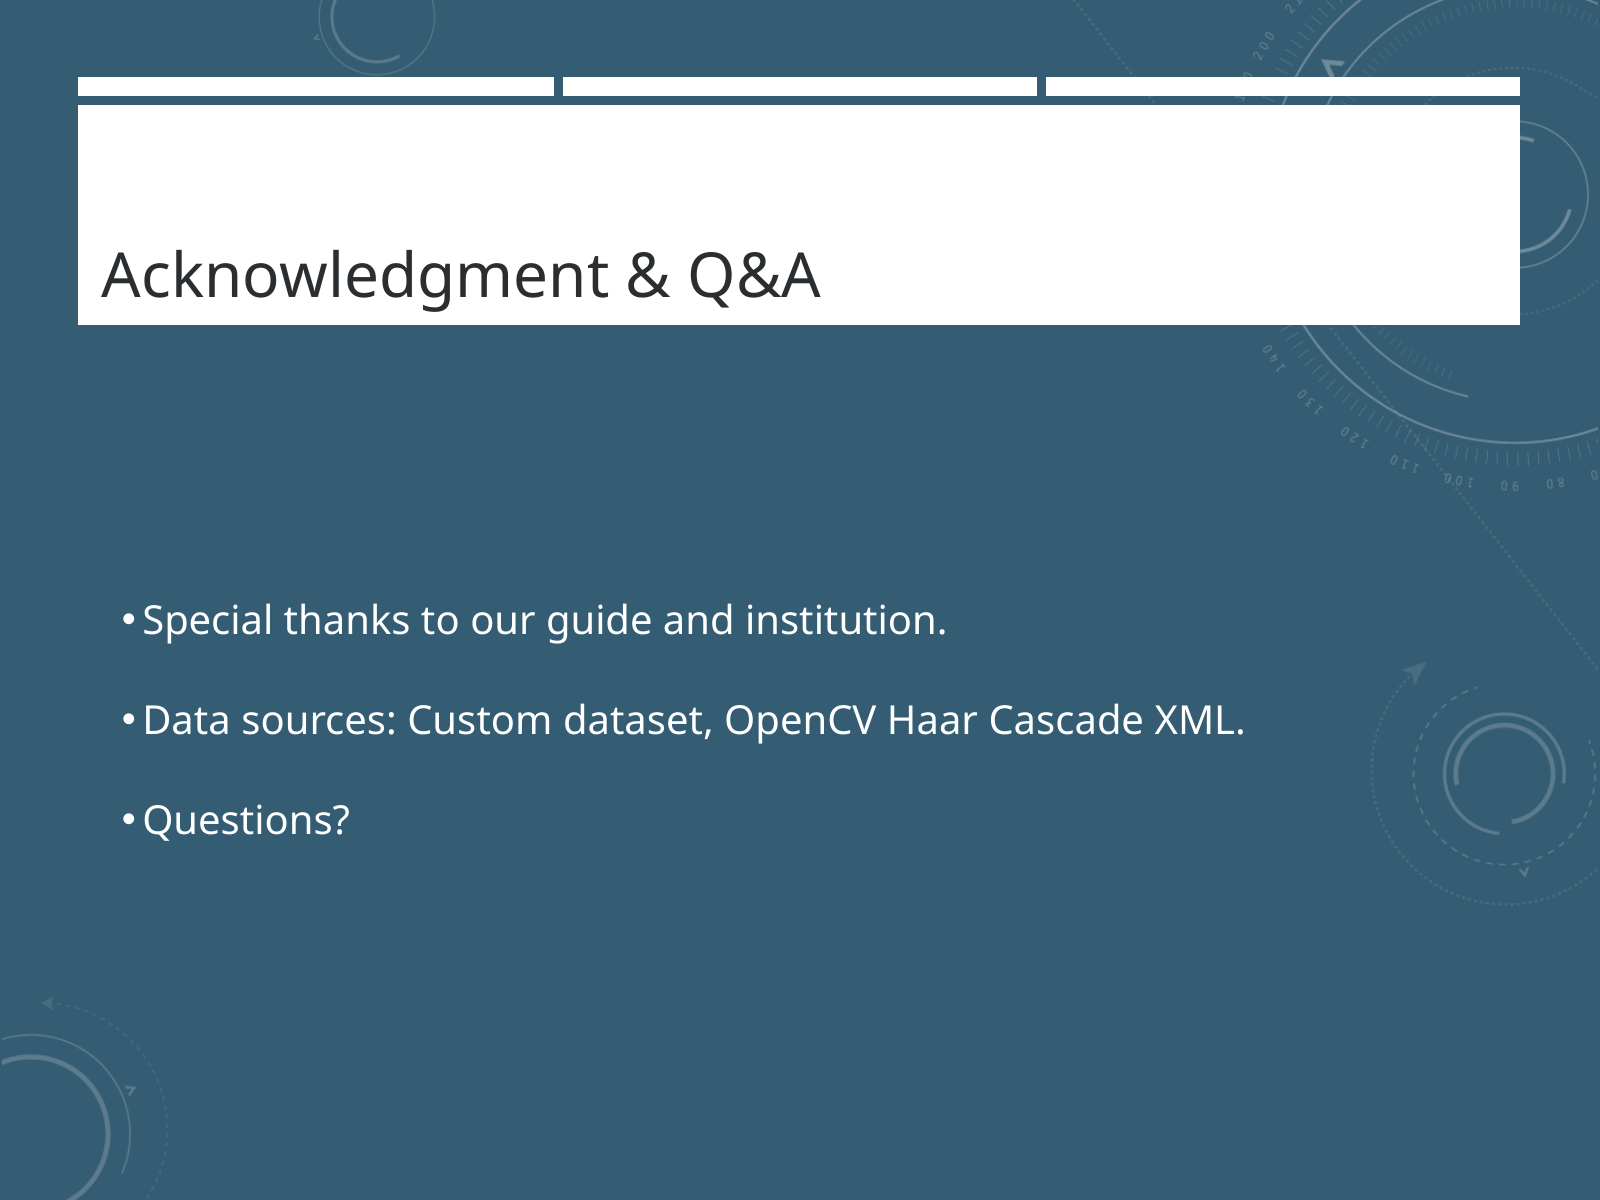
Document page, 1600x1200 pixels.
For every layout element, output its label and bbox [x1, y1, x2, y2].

text_box [78, 76, 555, 97]
text_box [101, 389, 1500, 1026]
text_box [78, 104, 1521, 326]
text_box [562, 76, 1038, 97]
text_box [101, 119, 1500, 311]
text_box [1045, 76, 1521, 97]
picture [2, 0, 1598, 1200]
